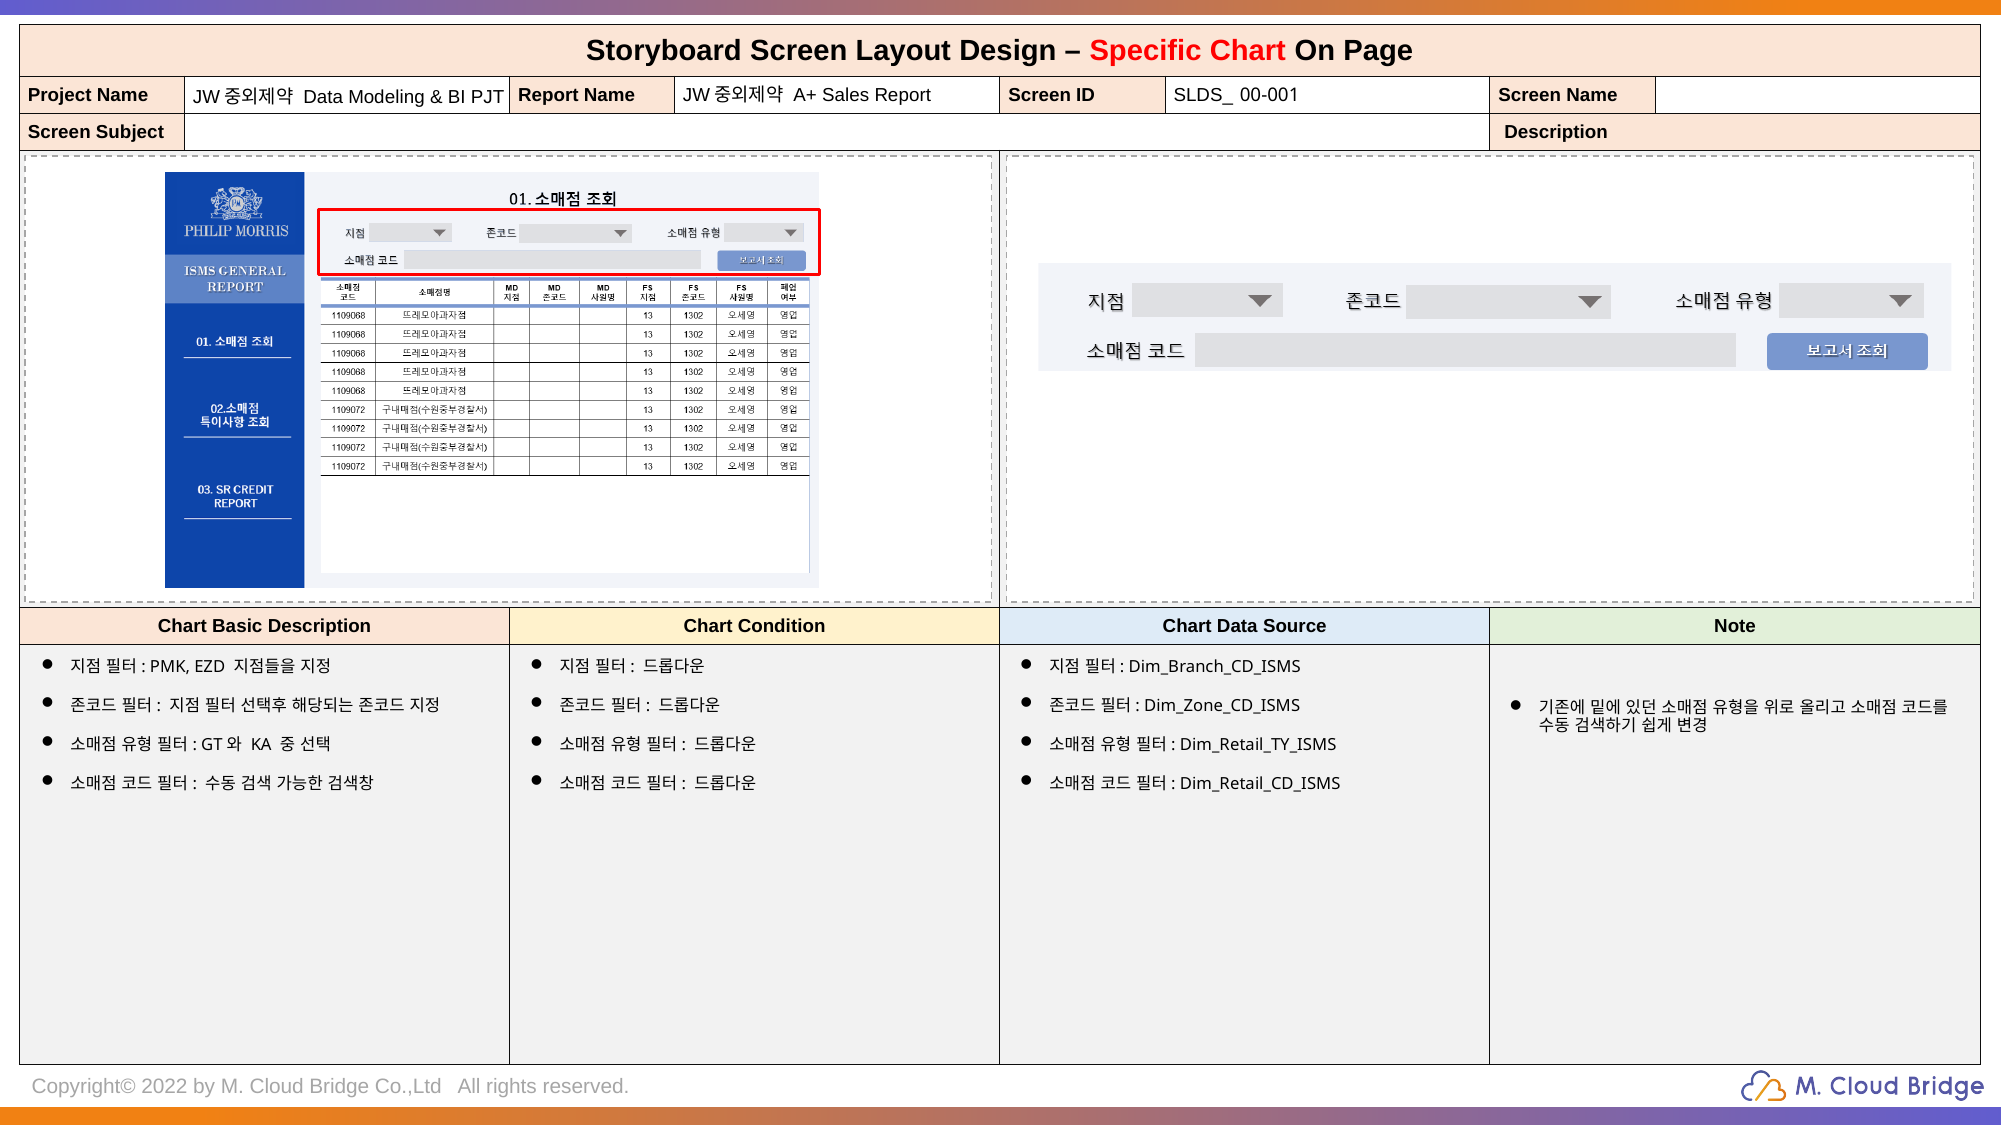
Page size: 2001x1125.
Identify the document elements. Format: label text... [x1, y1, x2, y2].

text_box JW중외제약 Data Modeling & BI PJT [178, 79, 524, 110]
list 지점 필터: Dim_Branch_CD_ISMS 존코드 필터: Dim_Zone_CD_ISMS 소매점 유형 필터: Dim_Retail_TY_ISMS 소매점 코드 필터: Dim_Retail_CD_ISMS [1005, 651, 1485, 1061]
list 지점 필터: PMK, EZD 지점들을 지정 존코드 필터: 지점 필터 선택후 해당되는 존코드 지정 소매점 유형 필터: GT와 KA 중 선택 소매점 코드 필터: 수동 검색 가능한 검색창 [26, 651, 506, 1061]
picture [1038, 263, 1952, 371]
list 00-001 [1224, 78, 1472, 110]
picture [1741, 1070, 1984, 1101]
list 기존에 밑에 있던 소매점 유형을 위로 올리고 소매점 코드를 수동 검색하기 쉽게 변경 [1494, 651, 1974, 1061]
picture [164, 172, 819, 589]
list 지점 필터: 드롭다운 존코드 필터: 드롭다운 소매점 유형 필터: 드롭다운 소매점 코드 필터: 드롭다운 [515, 651, 995, 1061]
text_box JW중외제약 A+ Sales Report [668, 78, 991, 110]
